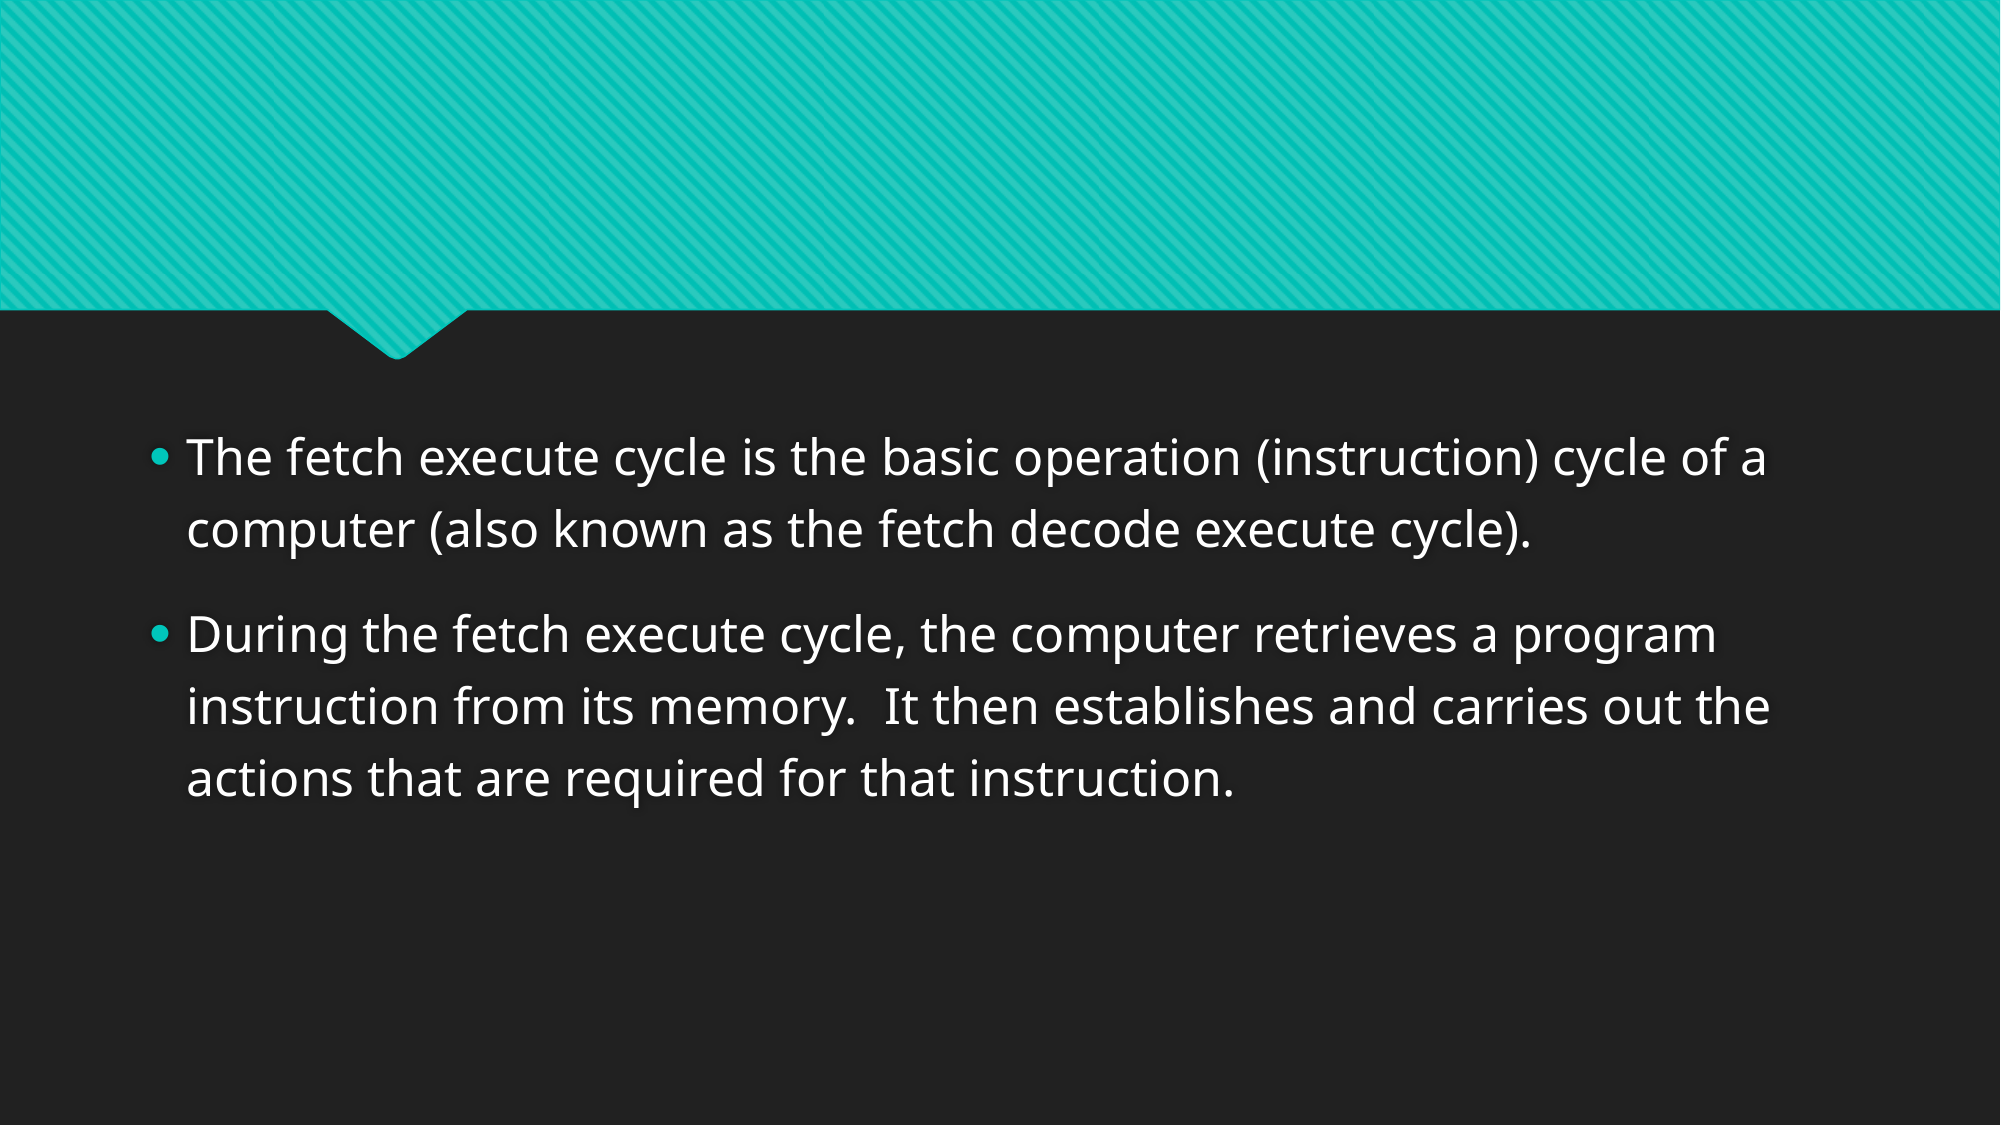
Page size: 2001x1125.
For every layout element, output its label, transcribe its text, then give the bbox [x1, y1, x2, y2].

list The fetch execute cycle is the basic operation (instruction) cycle of a computer (also known as the fetch decode execute cycle). During the fetch execute cycle, the computer retrieves a program instruction from its memory. It then establishes and carries out the actions that are required for that instruction. [134, 364, 1866, 962]
